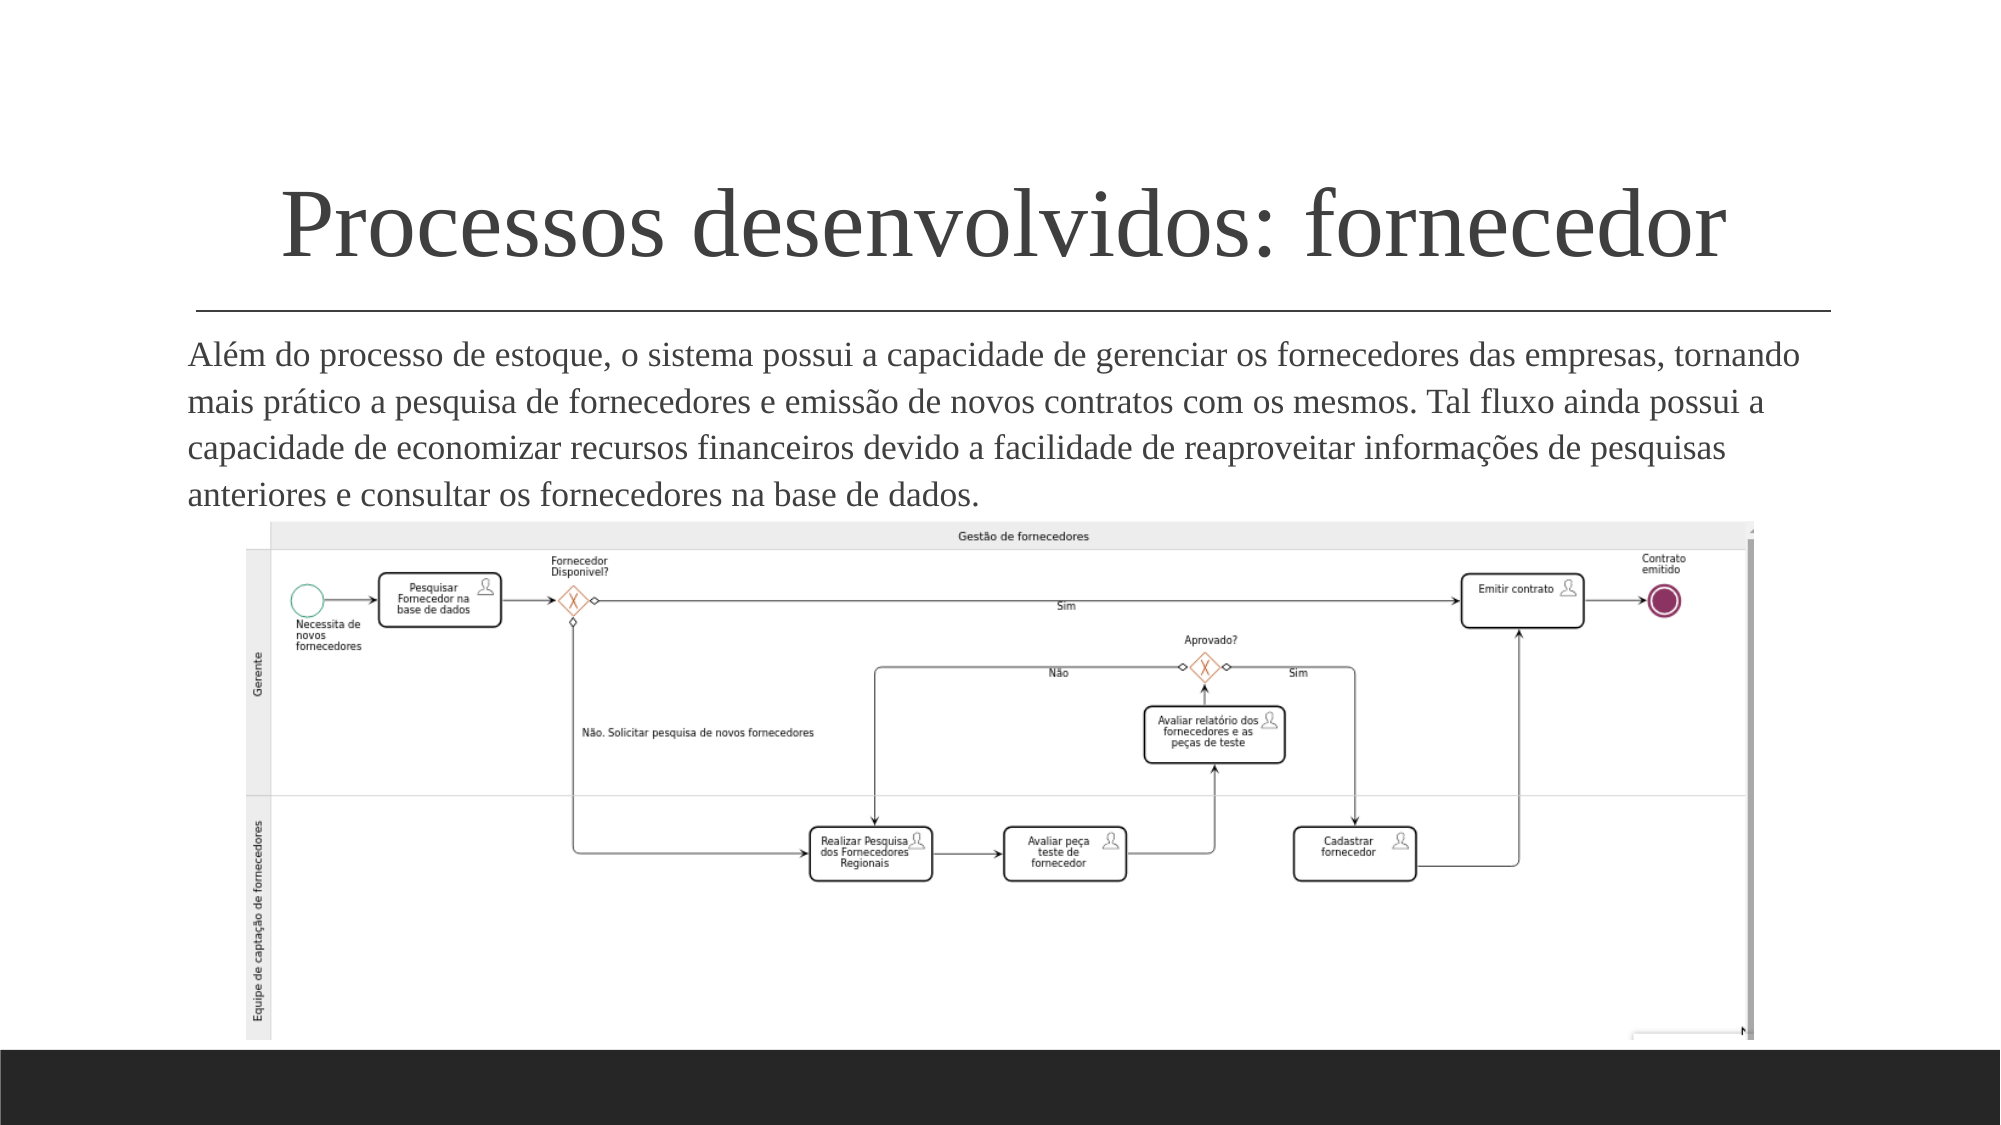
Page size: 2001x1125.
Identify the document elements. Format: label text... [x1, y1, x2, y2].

list Além do processo de estoque, o sistema possui a capacidade de gerenciar os fornecedores das empresas, tornando mais prático a pesquisa de fornecedores e emissão de novos contratos com os mesmos. Tal fluxo ainda possui a capacidade de economizar recursos financeiros devido a facilidade de reaproveitar informações de pesquisas anteriores e consultar os fornecedores na base de dados. [180, 326, 1830, 522]
picture [245, 520, 1754, 1040]
title Processos desenvolvidos: fornecedor [180, 47, 1830, 285]
